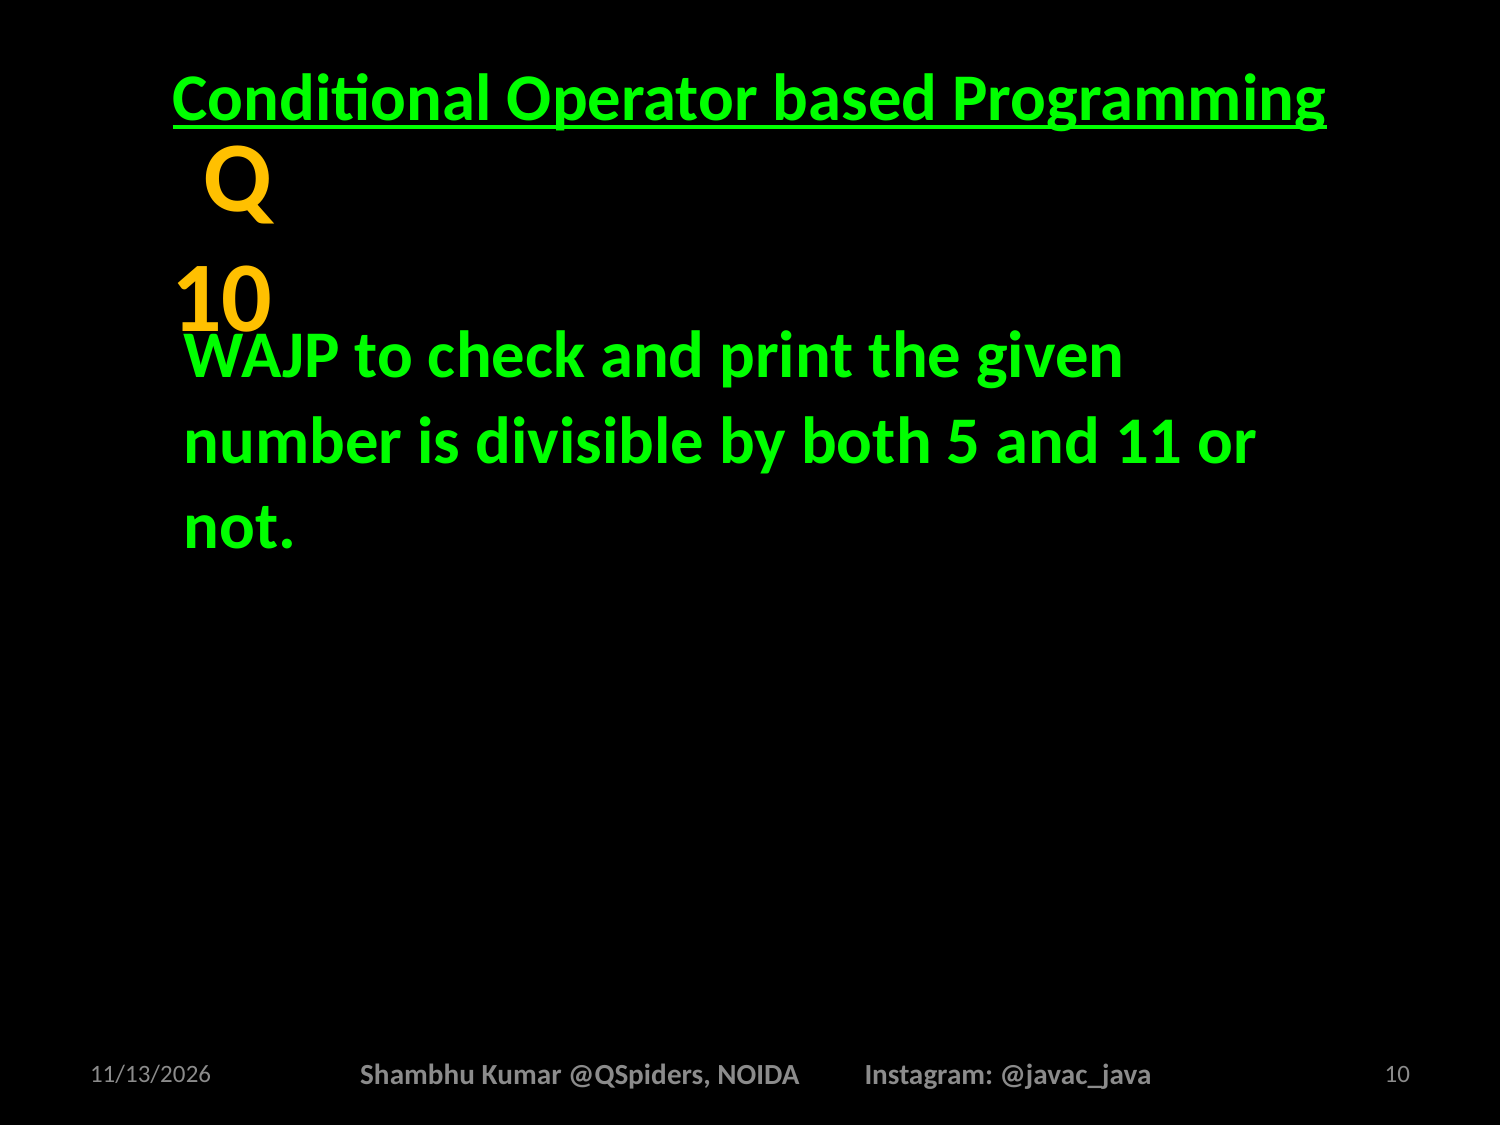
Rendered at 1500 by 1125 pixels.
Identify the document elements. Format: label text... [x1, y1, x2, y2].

title Conditional Operator based Programming [75, 0, 1425, 188]
list WAJP to check and print the given number is divisible by both 5 and 11 or not. [37, 88, 1363, 1125]
slide_number 10 [1074, 1042, 1425, 1103]
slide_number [75, 1042, 275, 1103]
footer Shambhu Kumar @QSpiders, NOIDA Instagram: @javac_java [275, 1042, 1074, 1103]
text_box Q10 [112, 162, 288, 300]
